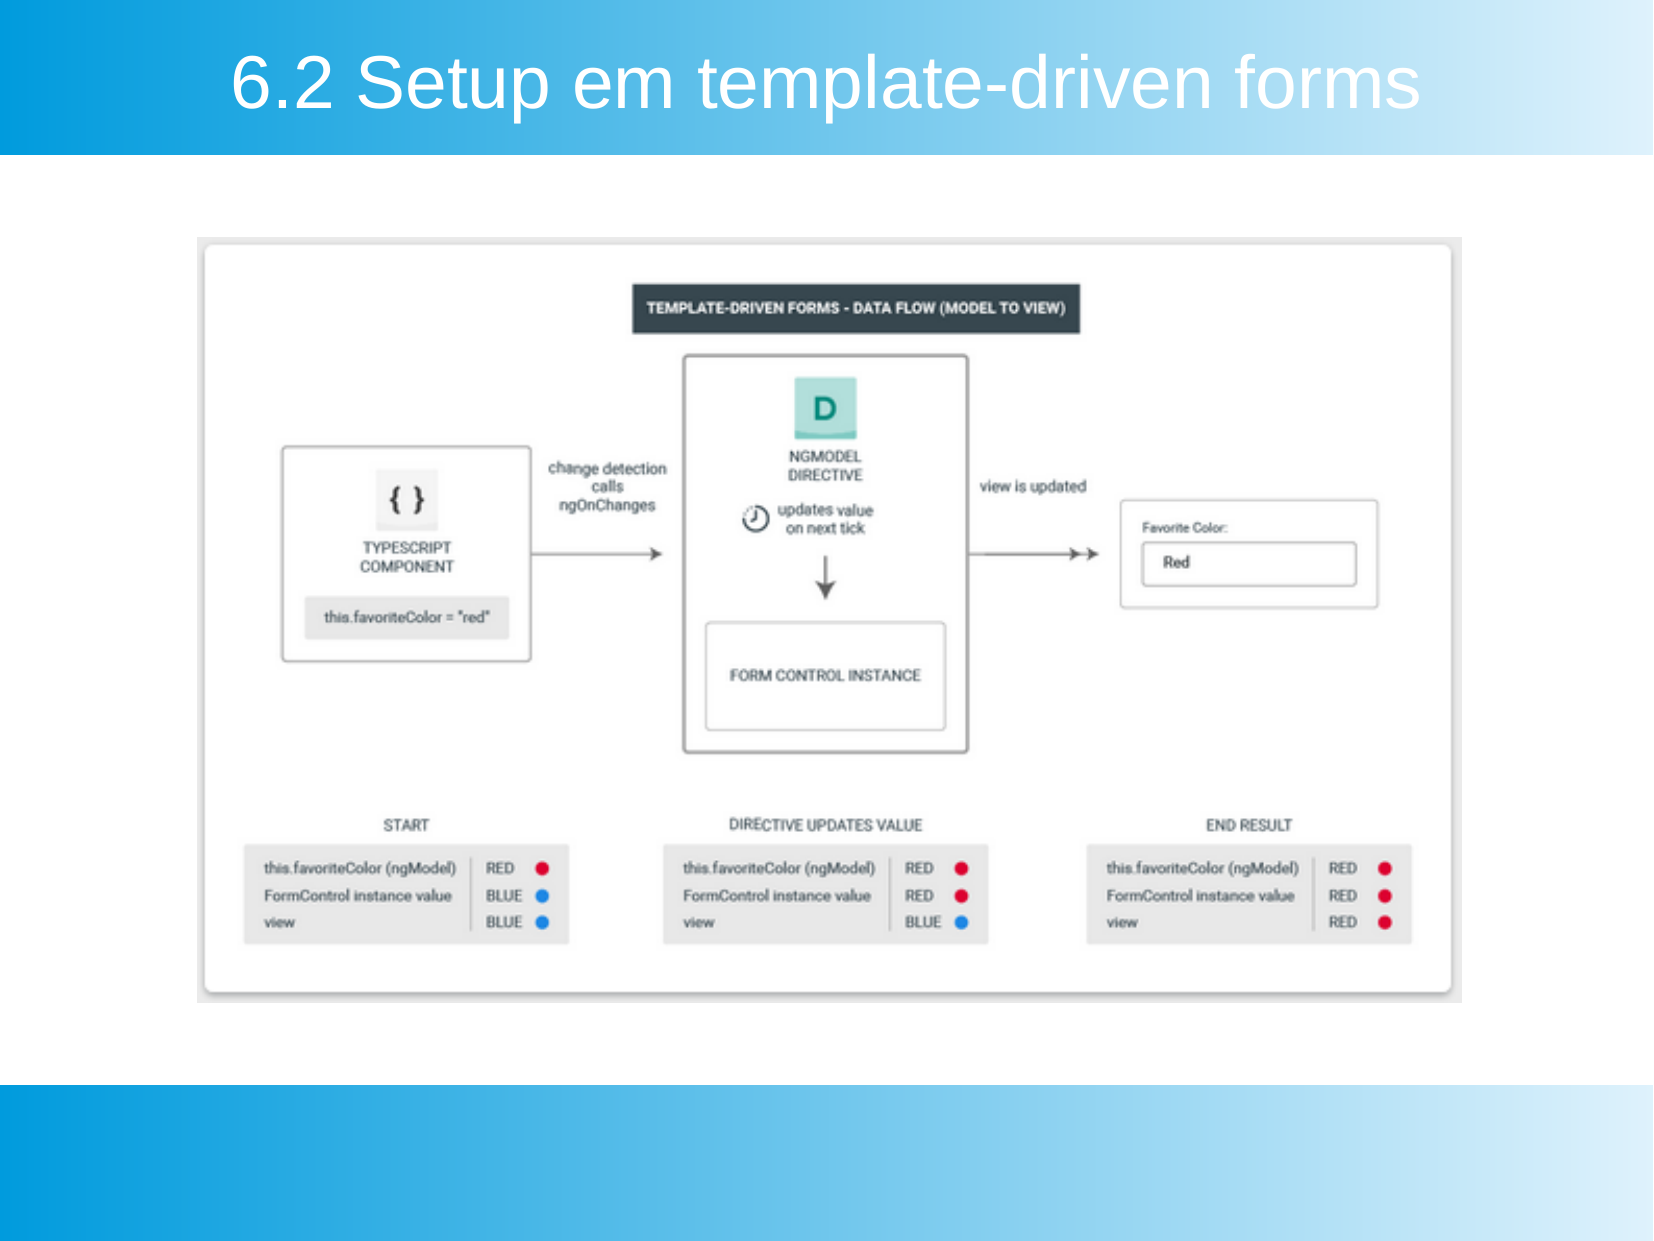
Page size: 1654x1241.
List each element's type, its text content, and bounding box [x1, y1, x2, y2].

picture [196, 237, 1462, 1003]
text_box 6.2 Setup em template-driven forms [82, 5, 1571, 151]
